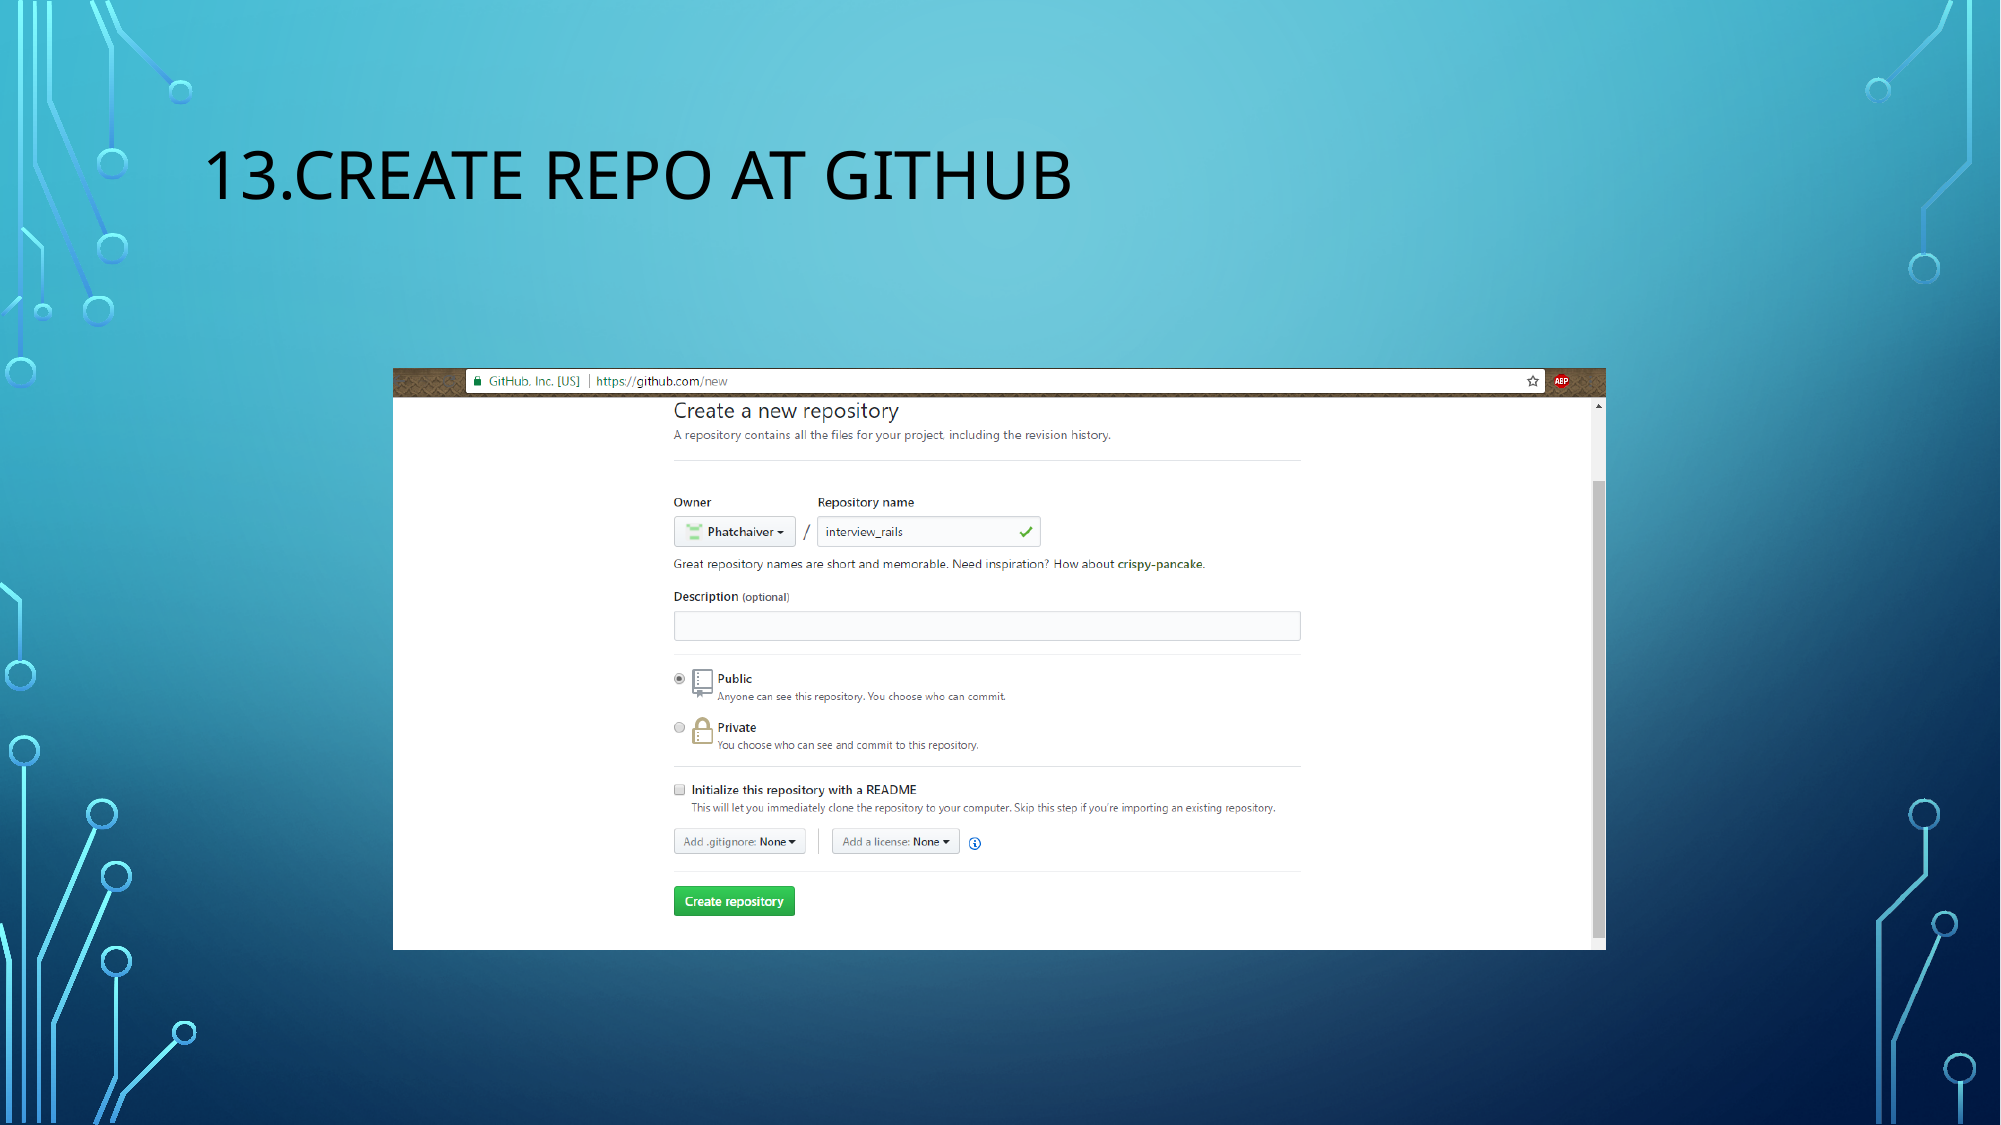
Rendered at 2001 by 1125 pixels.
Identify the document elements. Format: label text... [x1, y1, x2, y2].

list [393, 368, 1606, 951]
title 13.create repo at github [187, 101, 1813, 344]
